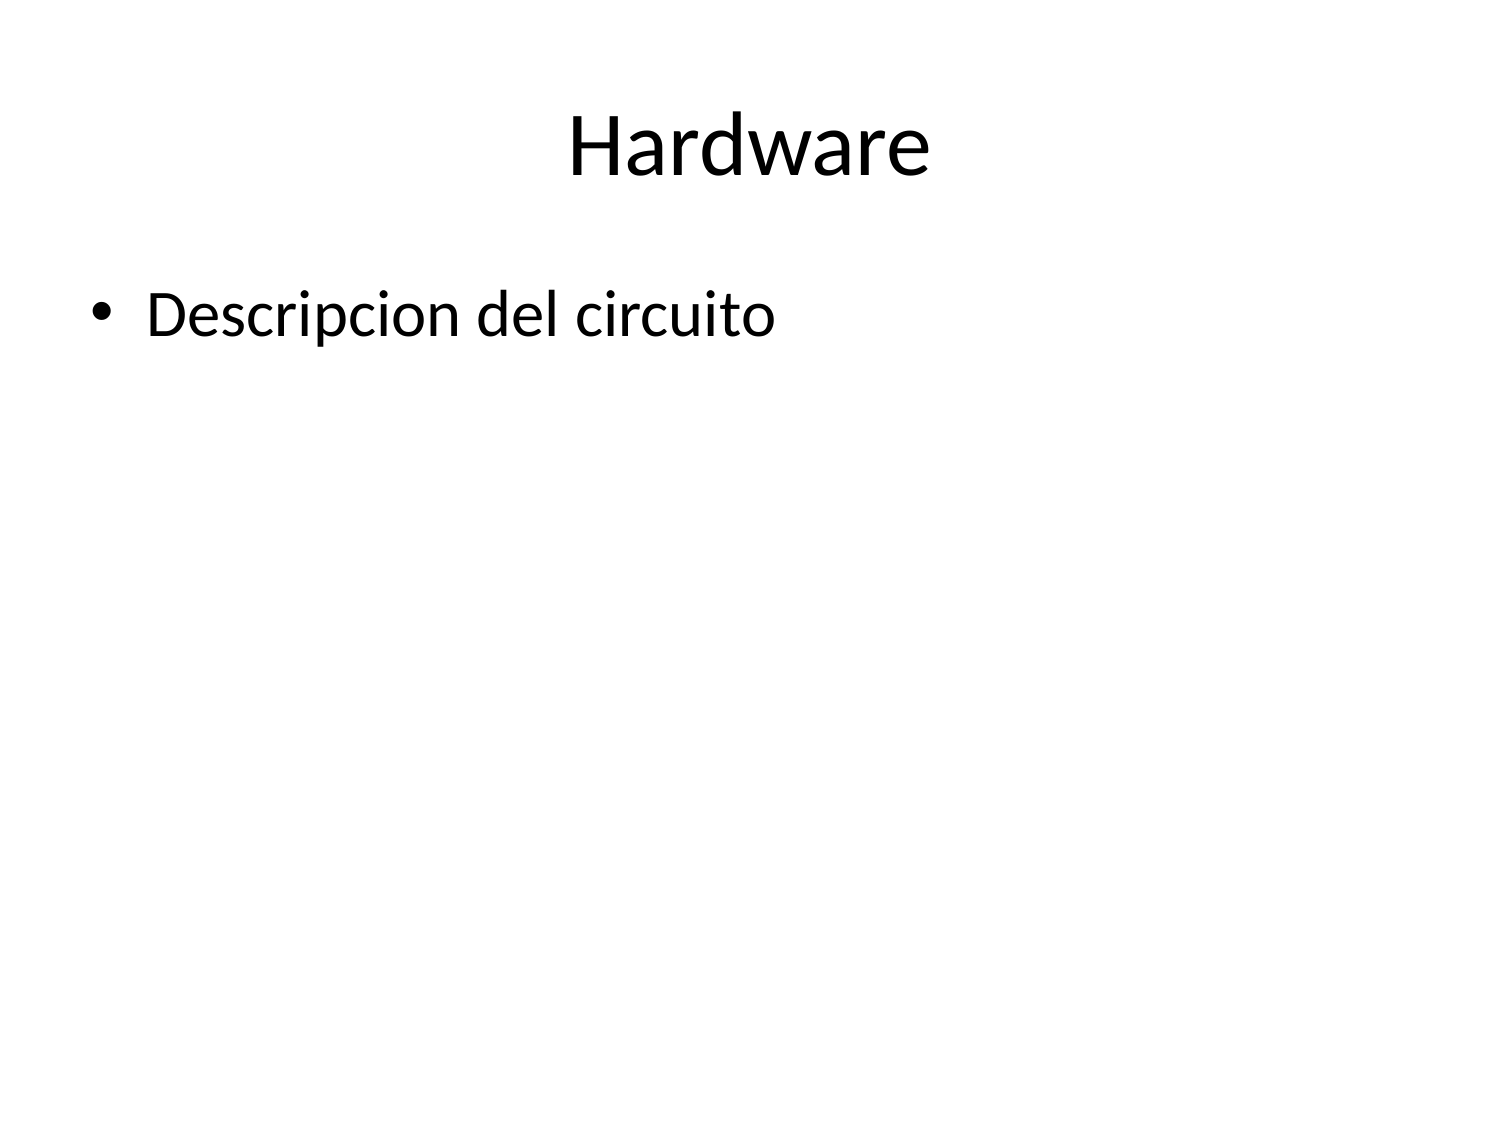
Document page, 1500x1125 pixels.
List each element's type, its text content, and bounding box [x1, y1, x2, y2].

title Hardware [75, 45, 1425, 233]
list Descripcion del circuito [75, 262, 1425, 1005]
